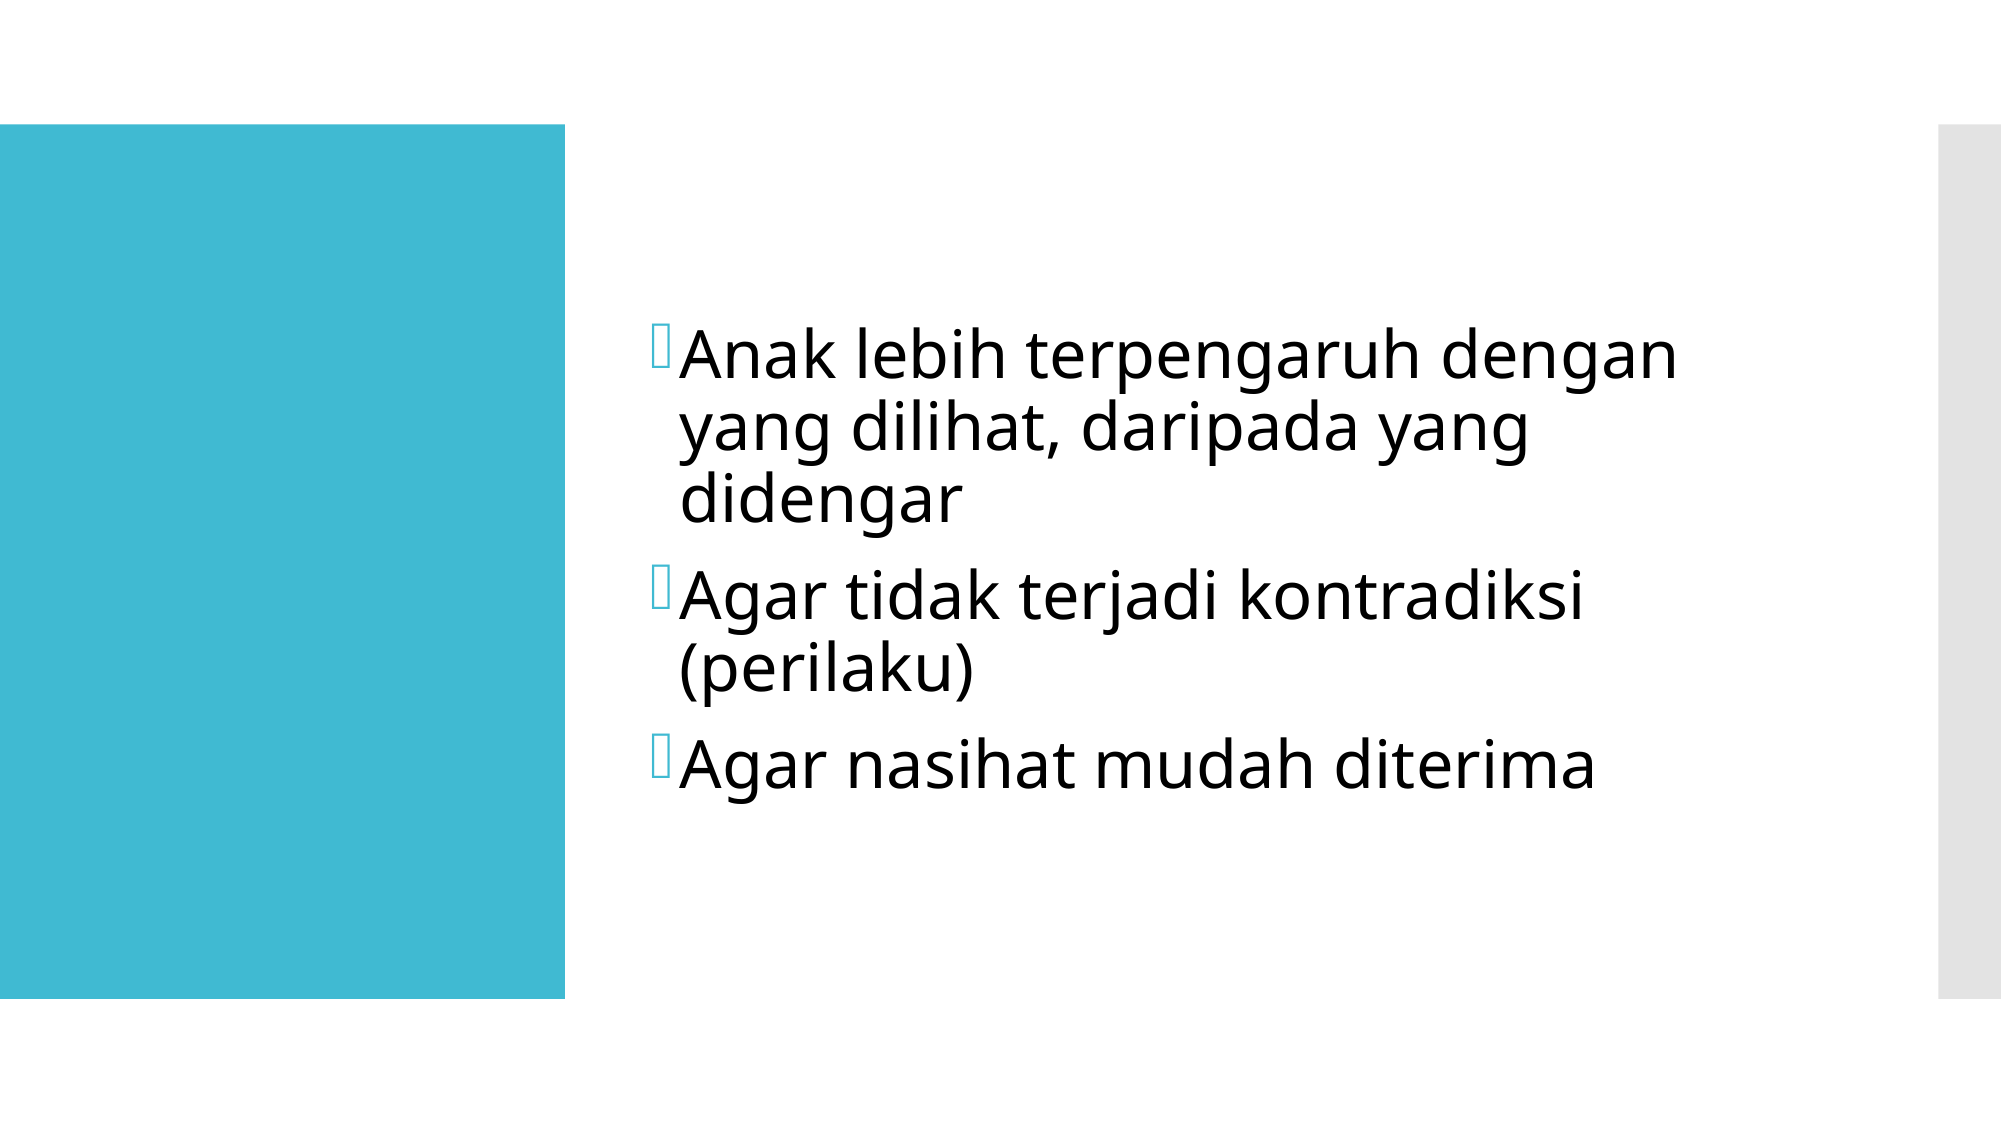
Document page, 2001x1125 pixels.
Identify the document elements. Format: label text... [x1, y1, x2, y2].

list Anak lebih terpengaruh dengan yang dilihat, daripada yang didengar Agar tidak terjadi kontradiksi (perilaku) Agar nasihat mudah diterima [634, 141, 1835, 982]
